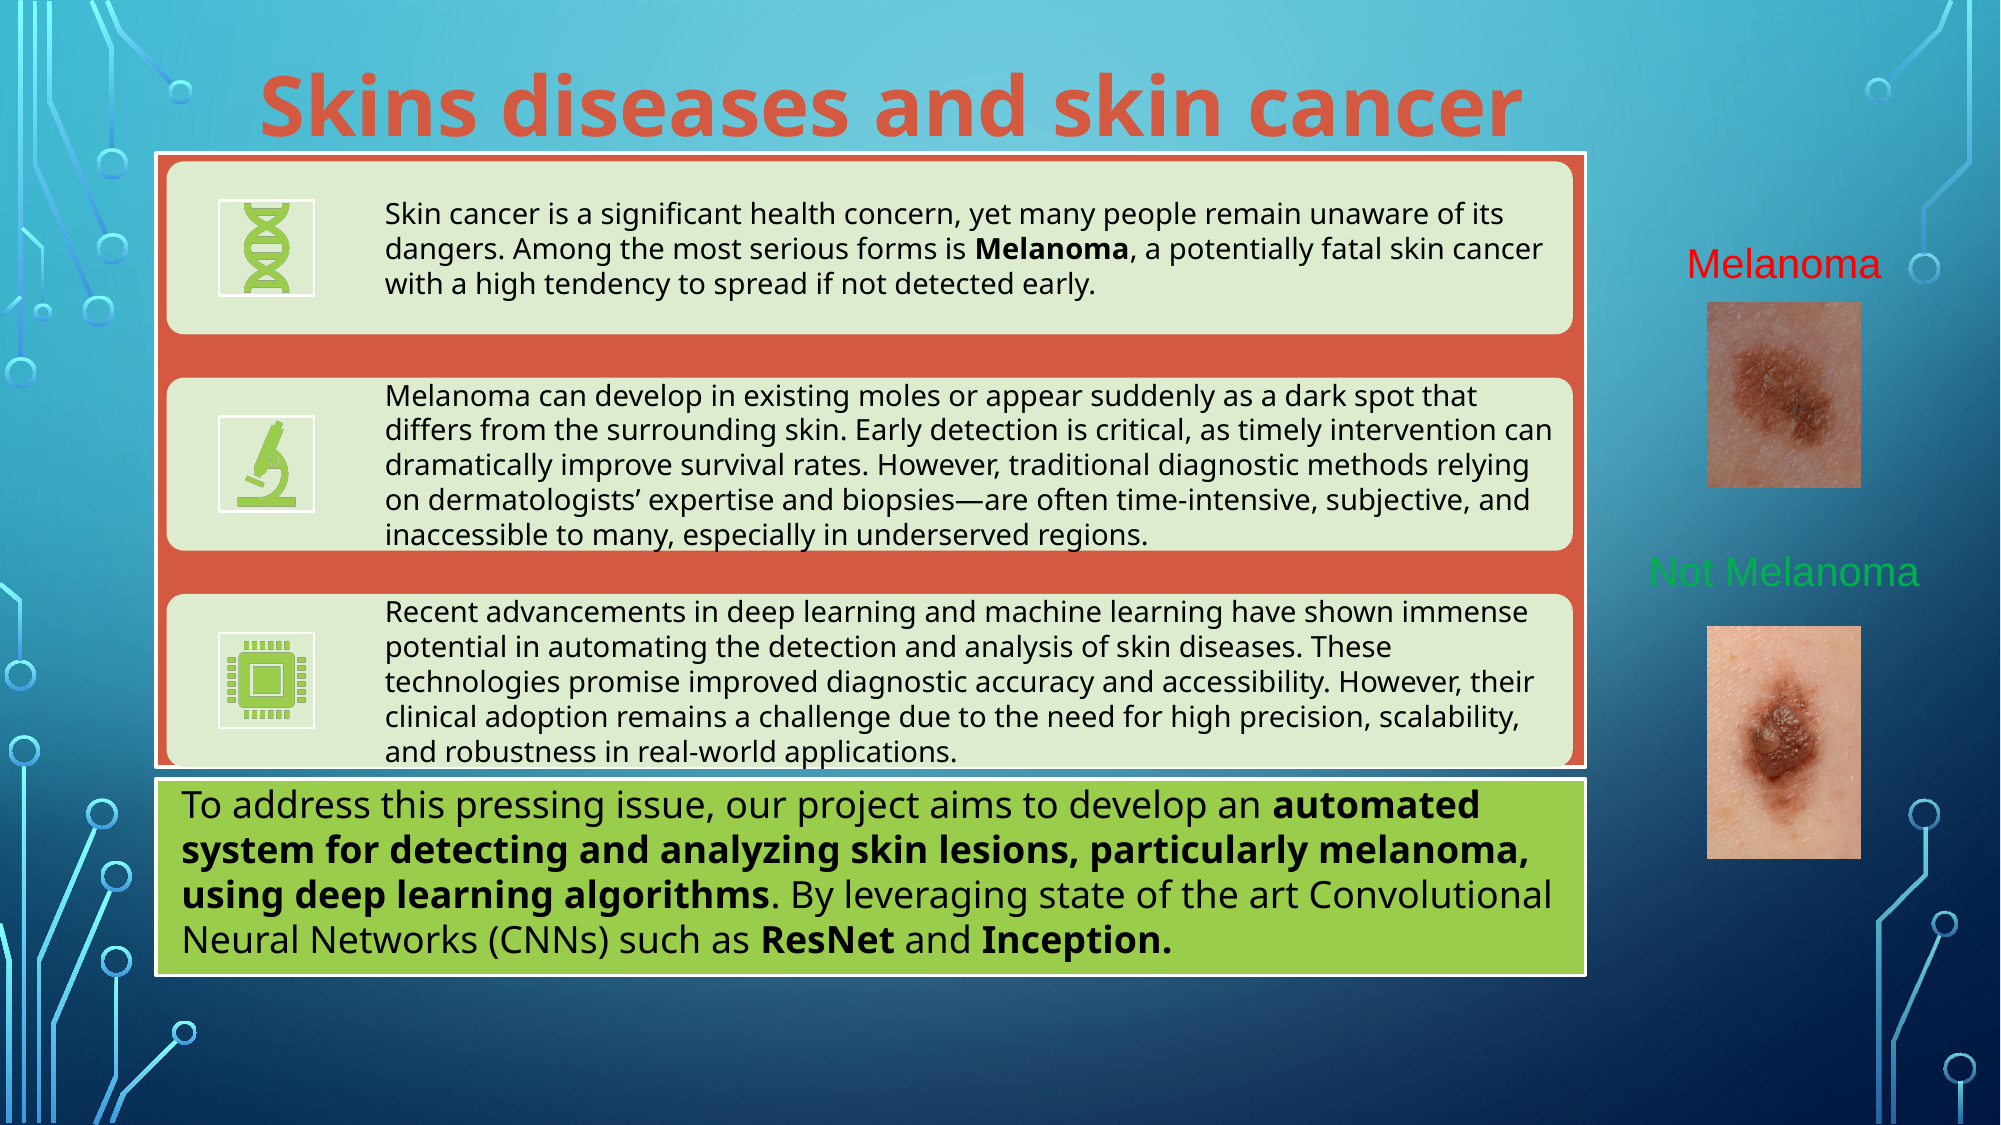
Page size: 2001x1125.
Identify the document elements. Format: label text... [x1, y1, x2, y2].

text_box Skins diseases and skin cancer [244, 45, 1541, 161]
picture [1707, 301, 1861, 488]
text_box [823, 151, 1587, 769]
text_box To address this pressing issue, our project aims to develop an automated system for detecting and analyzing skin lesions, particularly melanoma, using deep learning algorithms. By leveraging state of the art Convolutional Neural Networks (CNNs) such as ResNet and Inception. [166, 773, 1573, 969]
text_box [154, 777, 1587, 977]
picture [1707, 626, 1861, 859]
text_box Melanoma [1671, 229, 1897, 295]
text_box Not Melanoma [1633, 537, 1936, 603]
text_box [154, 151, 802, 769]
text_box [166, 161, 1574, 768]
